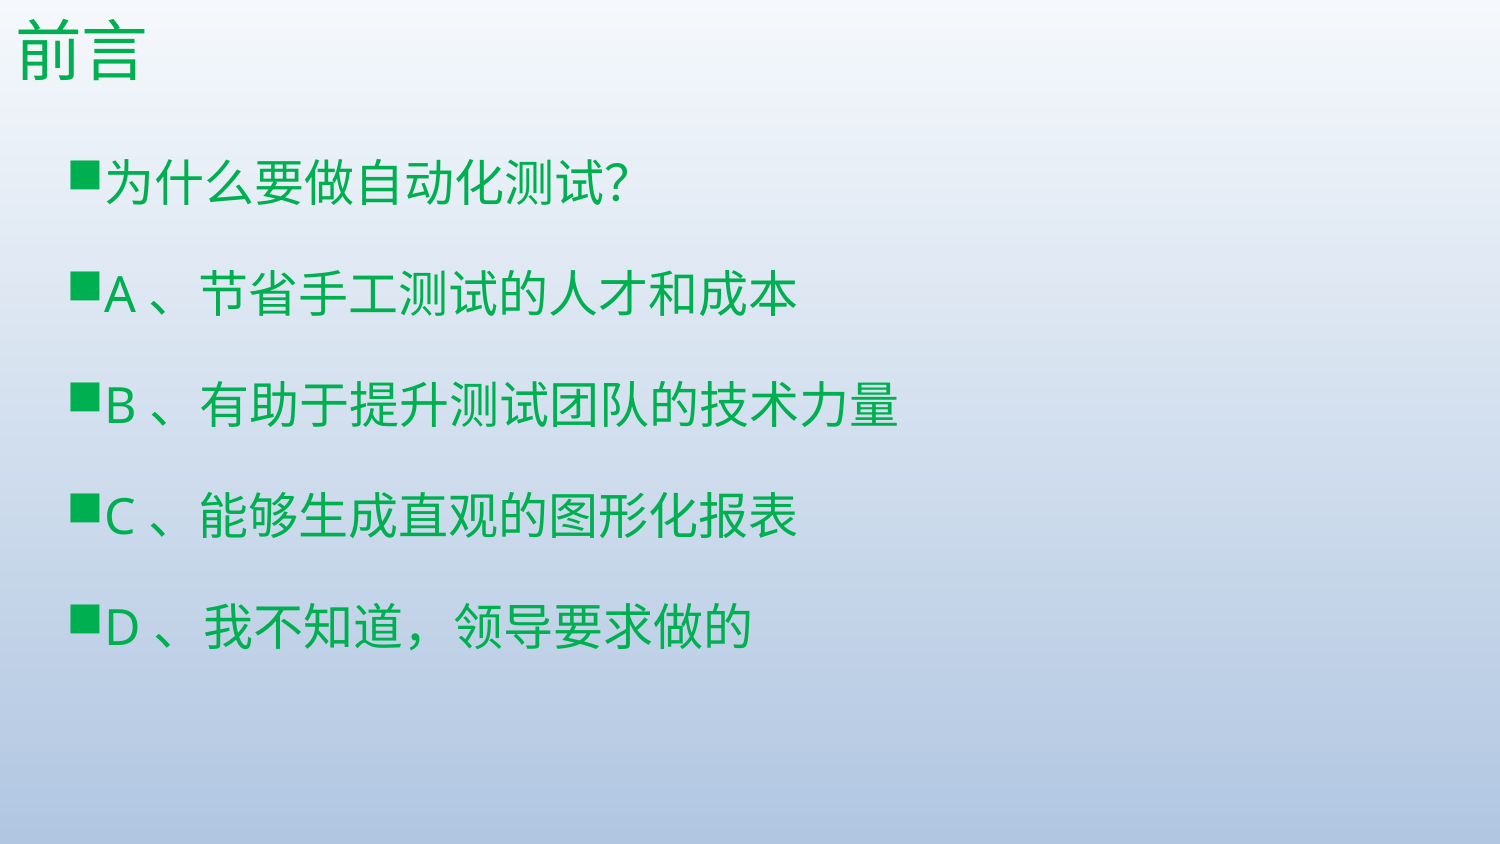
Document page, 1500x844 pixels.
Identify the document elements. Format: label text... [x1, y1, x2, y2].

list 为什么要做自动化测试？ A、节省手工测试的人才和成本 B、有助于提升测试团队的技术力量 C、能够生成直观的图形化报表 D、我不知道，领导要求做的 [46, 114, 1454, 809]
title 前言 [0, 8, 1125, 88]
